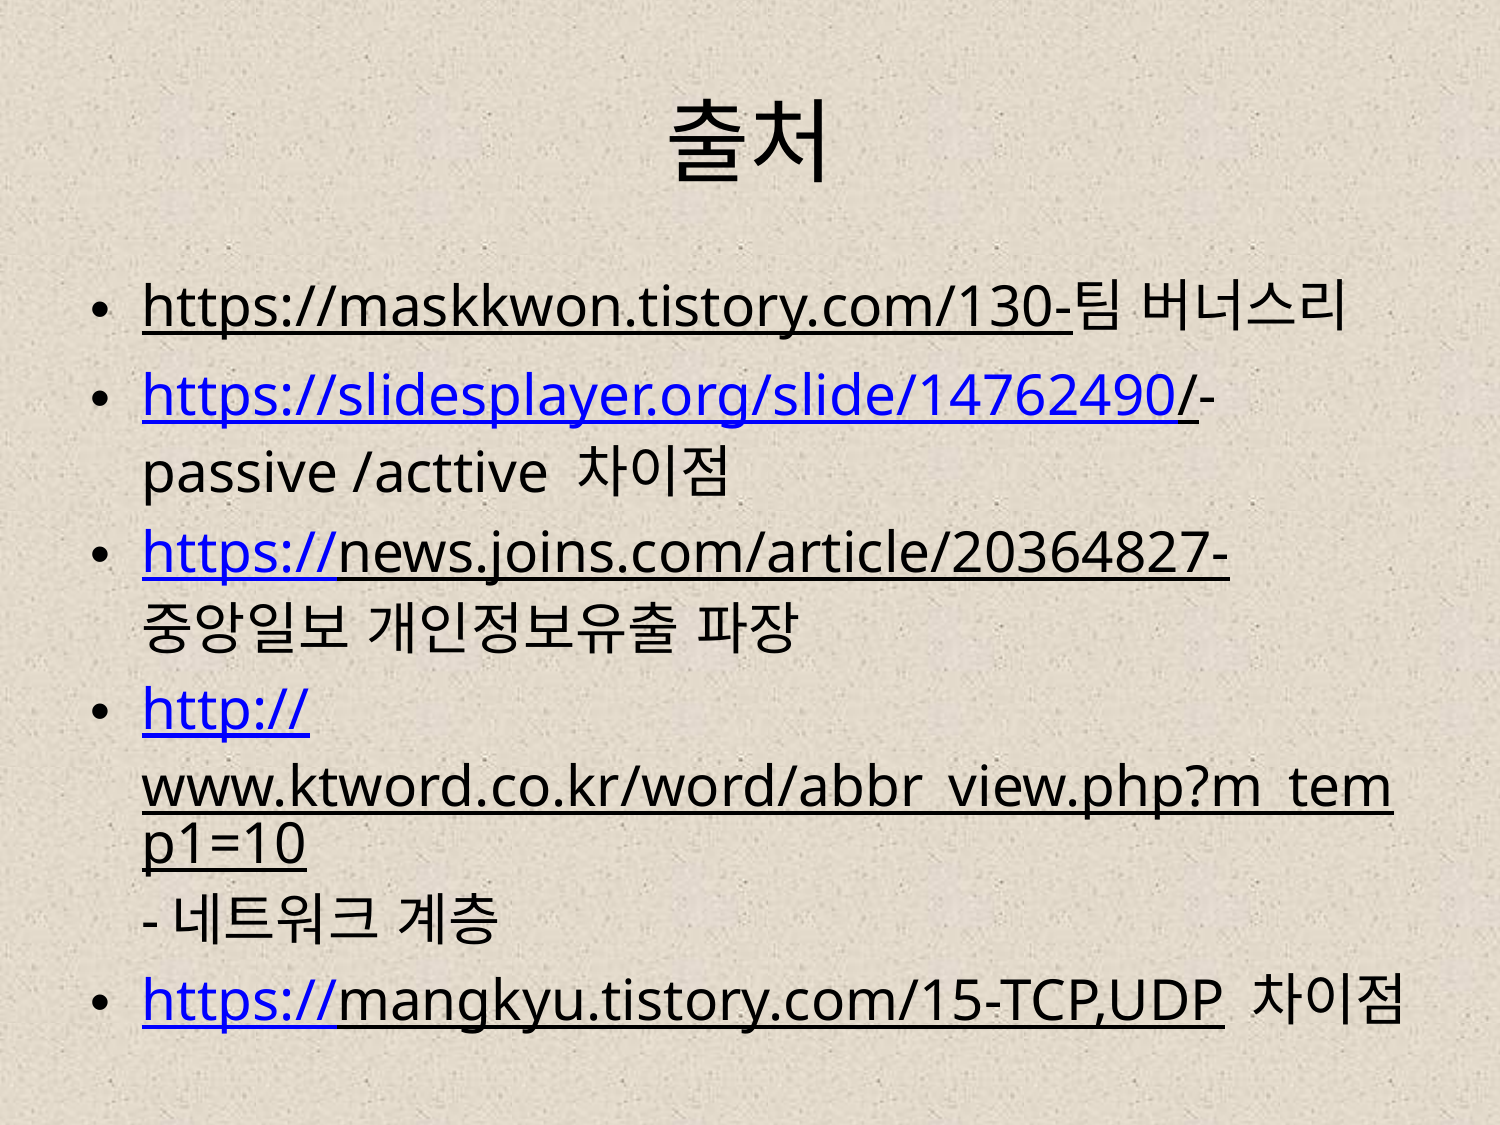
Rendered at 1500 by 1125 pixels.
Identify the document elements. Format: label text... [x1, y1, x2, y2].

title 출처 [75, 45, 1425, 233]
picture [0, 0, 1500, 1125]
list https://maskkwon.tistory.com/130-팀 버너스리 https://slidesplayer.org/slide/14762490/- passive /acttive 차이점 https://news.joins.com/article/20364827-중앙일보 개인정보유출 파장 http://www.ktword.co.kr/word/abbr_view.php?m_temp1=10-네트워크 계층 https://mangkyu.tistory.com/15-TCP,UDP 차이점 [75, 262, 1425, 1005]
